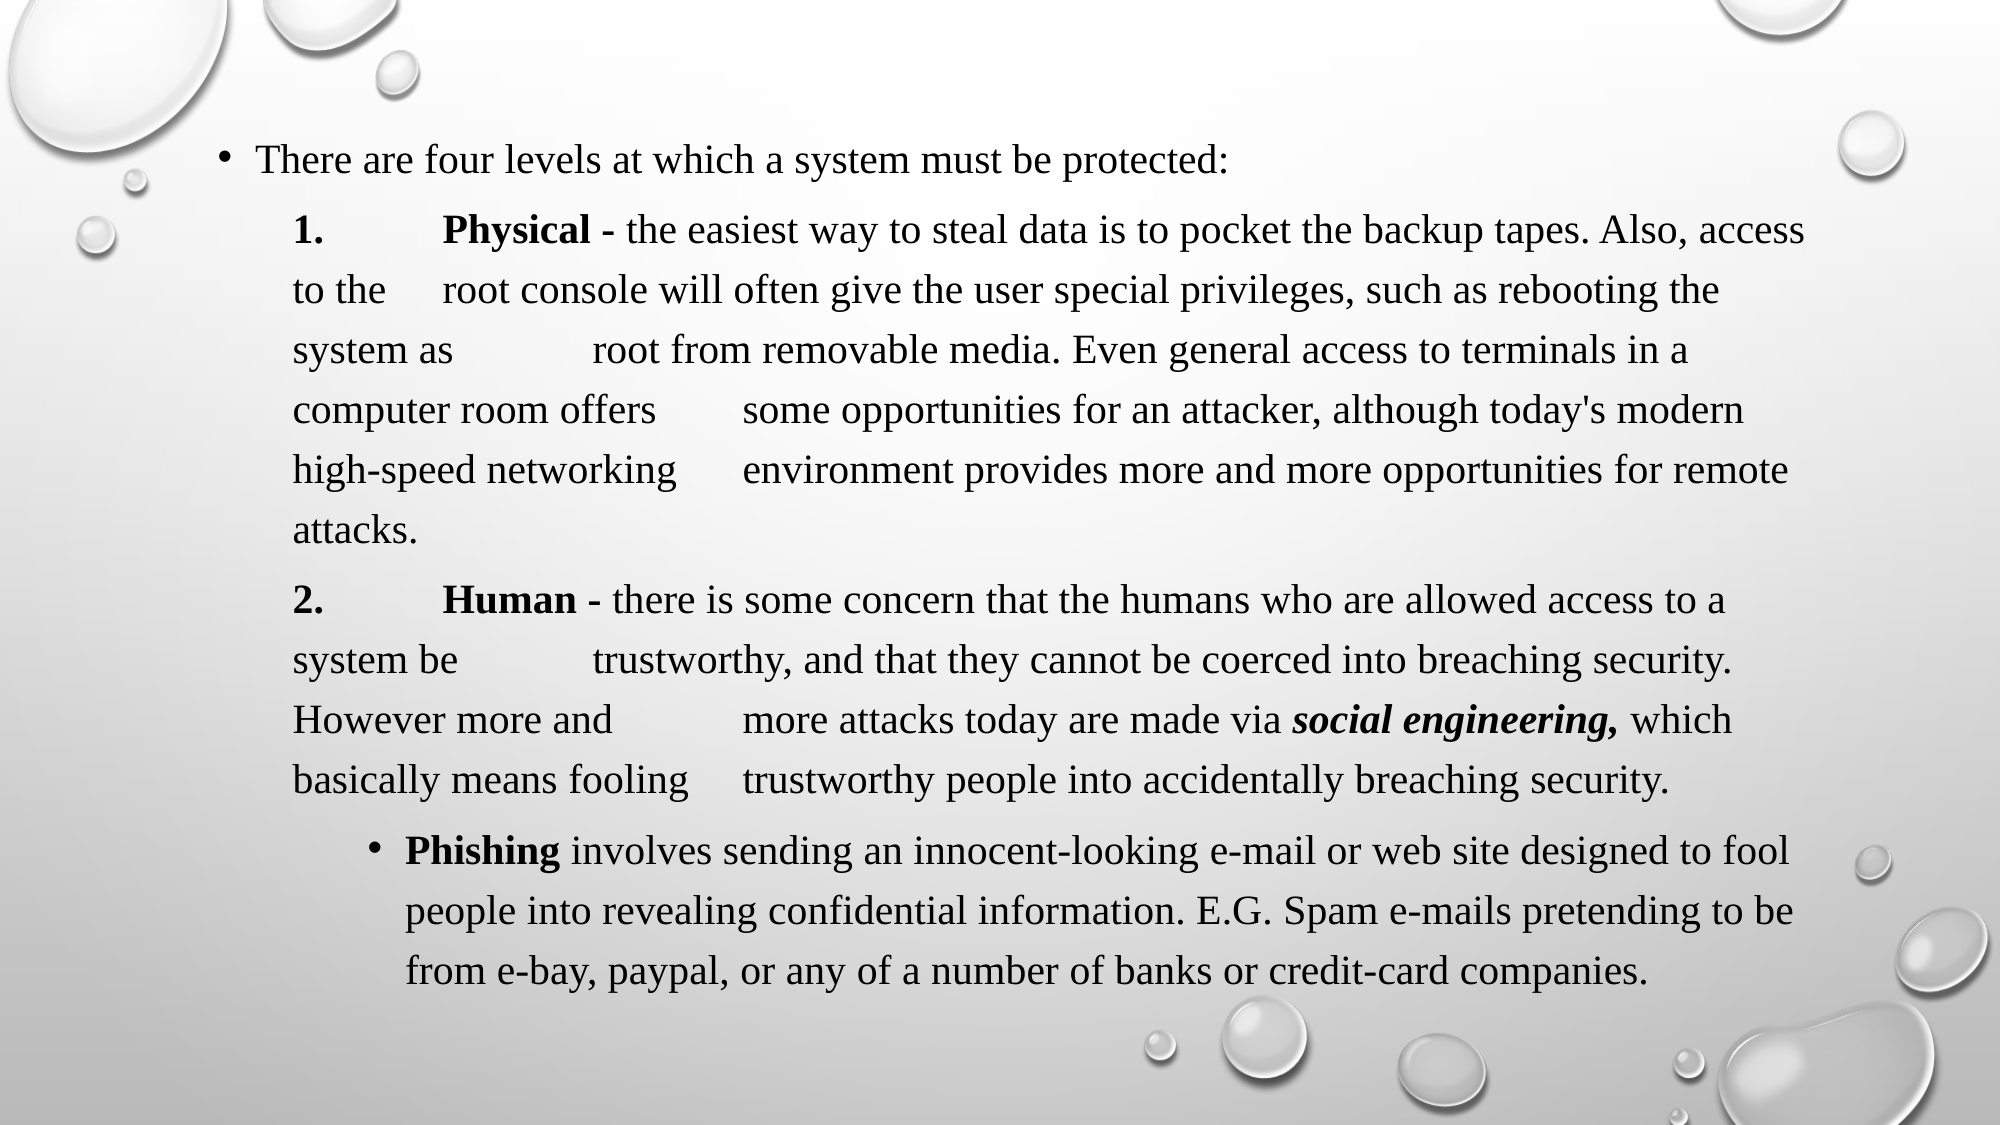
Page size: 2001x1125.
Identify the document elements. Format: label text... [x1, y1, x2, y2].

list There are four levels at which a system must be protected: 1. Physical - the easiest way to steal data is to pocket the backup tapes. Also, access to the root console will often give the user special privileges, such as rebooting the system as root from removable media. Even general access to terminals in a computer room offers some opportunities for an attacker, although today's modern high-speed networking environment provides more and more opportunities for remote attacks. 2. Human - there is some concern that the humans who are allowed access to a system be trustworthy, and that they cannot be coerced into breaching security. However more and more attacks today are made via social engineering, which basically means fooling trustworthy people into accidentally breaching security. Phishing involves sending an innocent-looking e-mail or web site designed to fool people into revealing confidential information. E.G. Spam e-mails pretending to be from e-bay, paypal, or any of a number of banks or credit-card companies. [202, 113, 1850, 998]
picture [0, 0, 2000, 1125]
